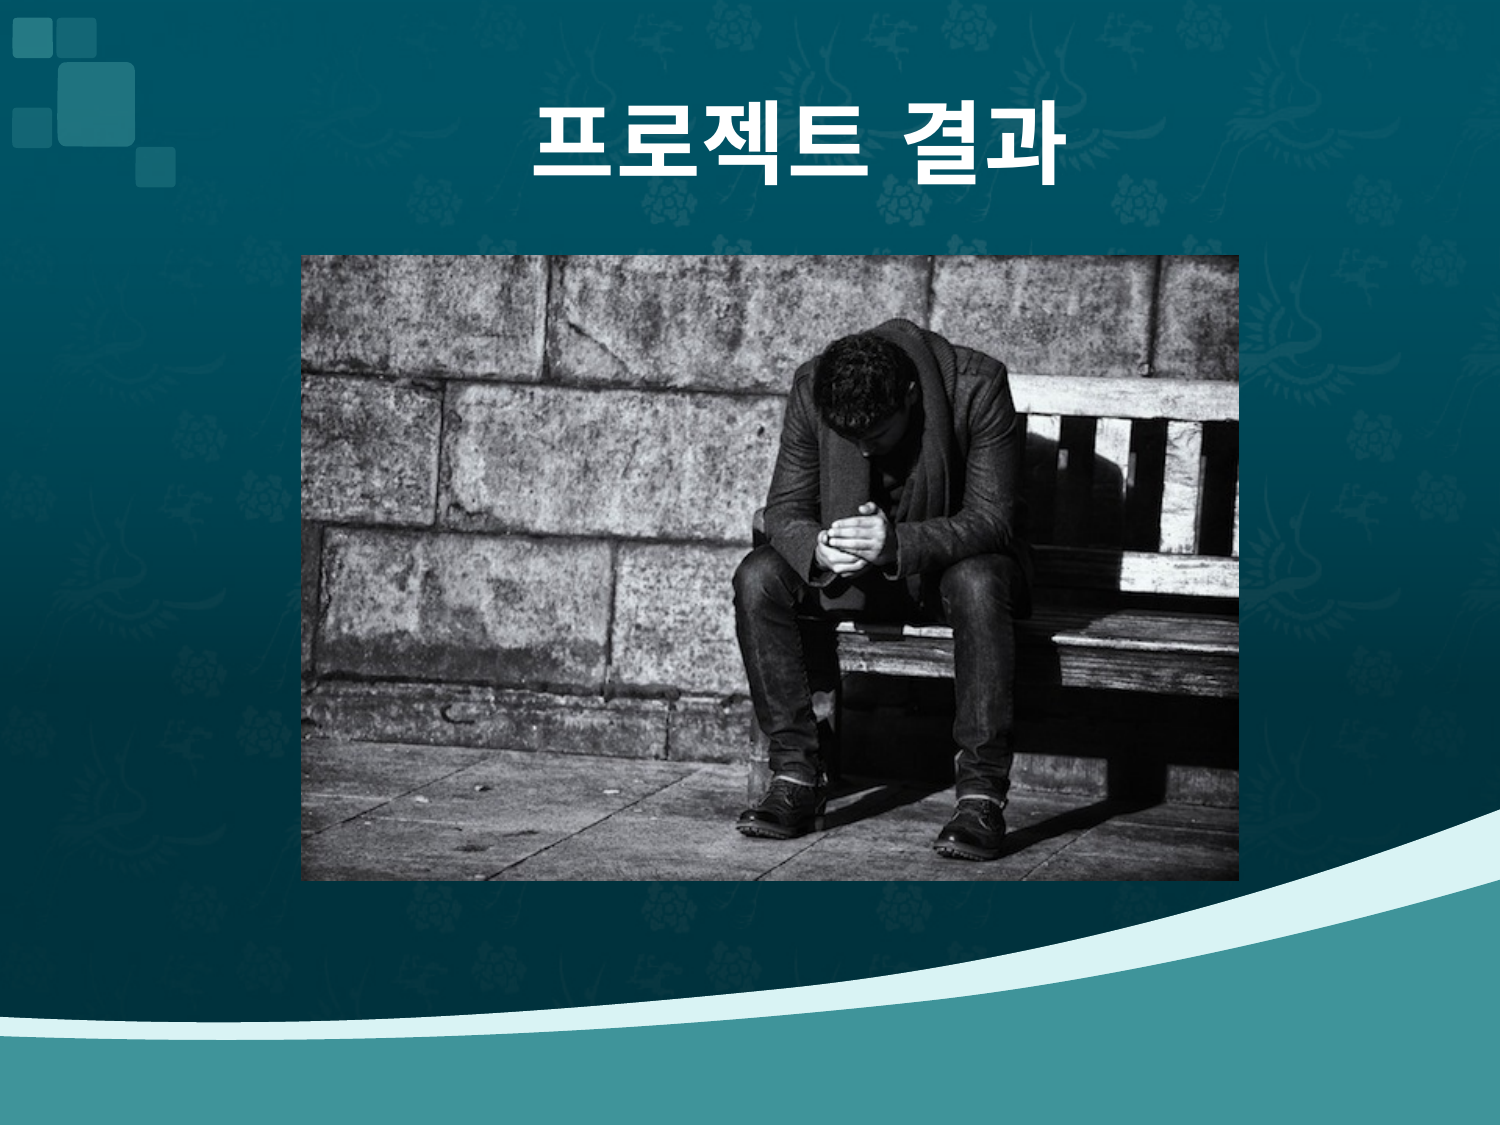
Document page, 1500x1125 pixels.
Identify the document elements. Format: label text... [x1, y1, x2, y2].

picture [301, 255, 1239, 881]
title 프로젝트 결과 [187, 58, 1414, 223]
